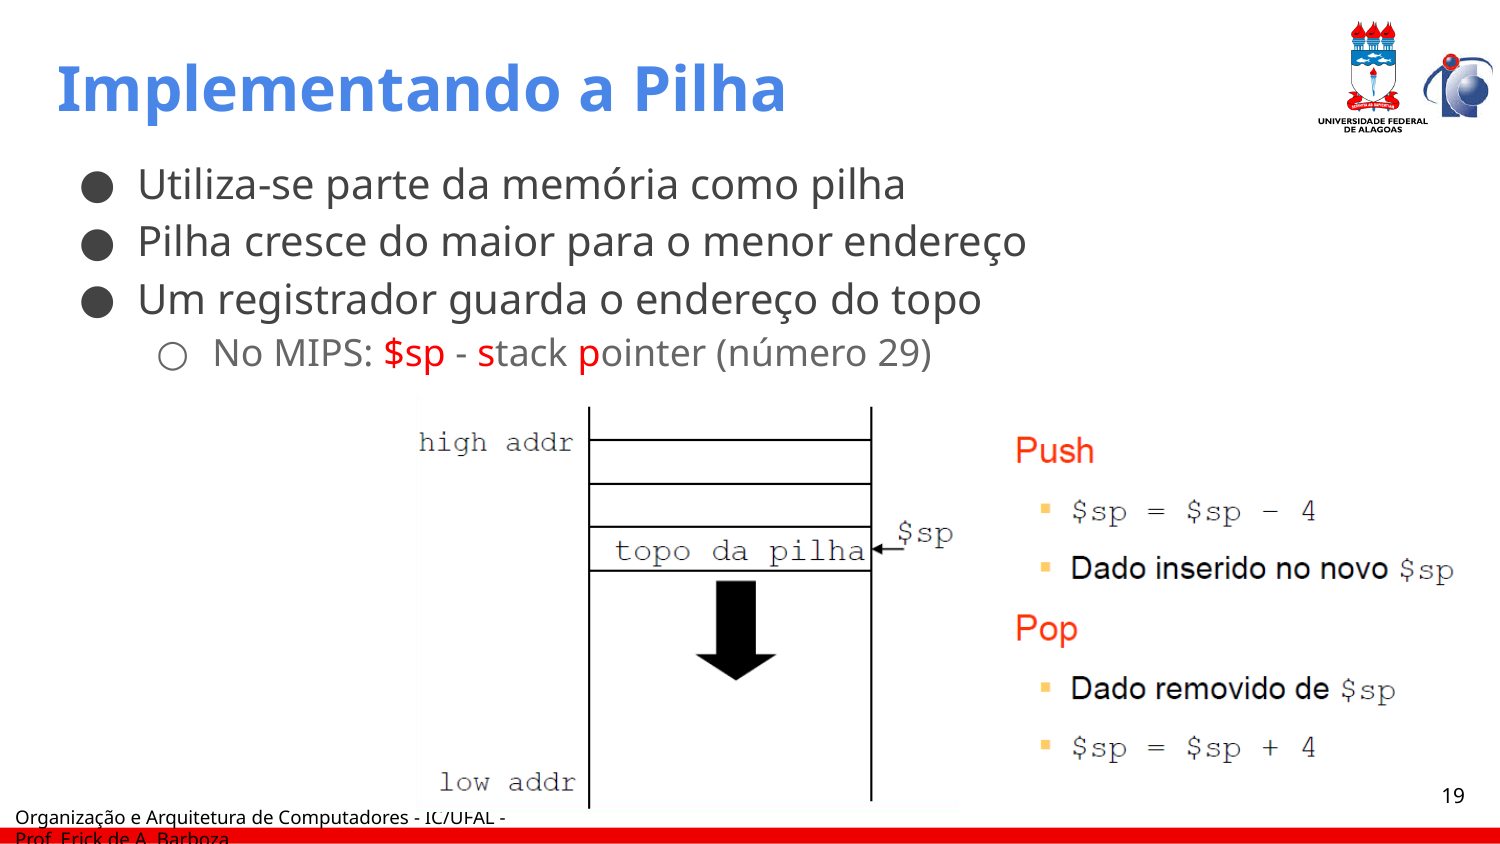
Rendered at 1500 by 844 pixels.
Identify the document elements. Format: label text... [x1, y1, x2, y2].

slide_number ‹#› [1389, 764, 1480, 830]
list Utiliza-se parte da memória como pilha Pilha cresce do maior para o menor endereço Um registrador guarda o endereço do topo No MIPS: $sp - stack pointer (número 29) [47, 134, 1454, 489]
title Implementando a Pilha [42, 34, 1327, 125]
picture [997, 419, 1465, 766]
picture [415, 395, 959, 812]
picture [1316, 18, 1493, 134]
